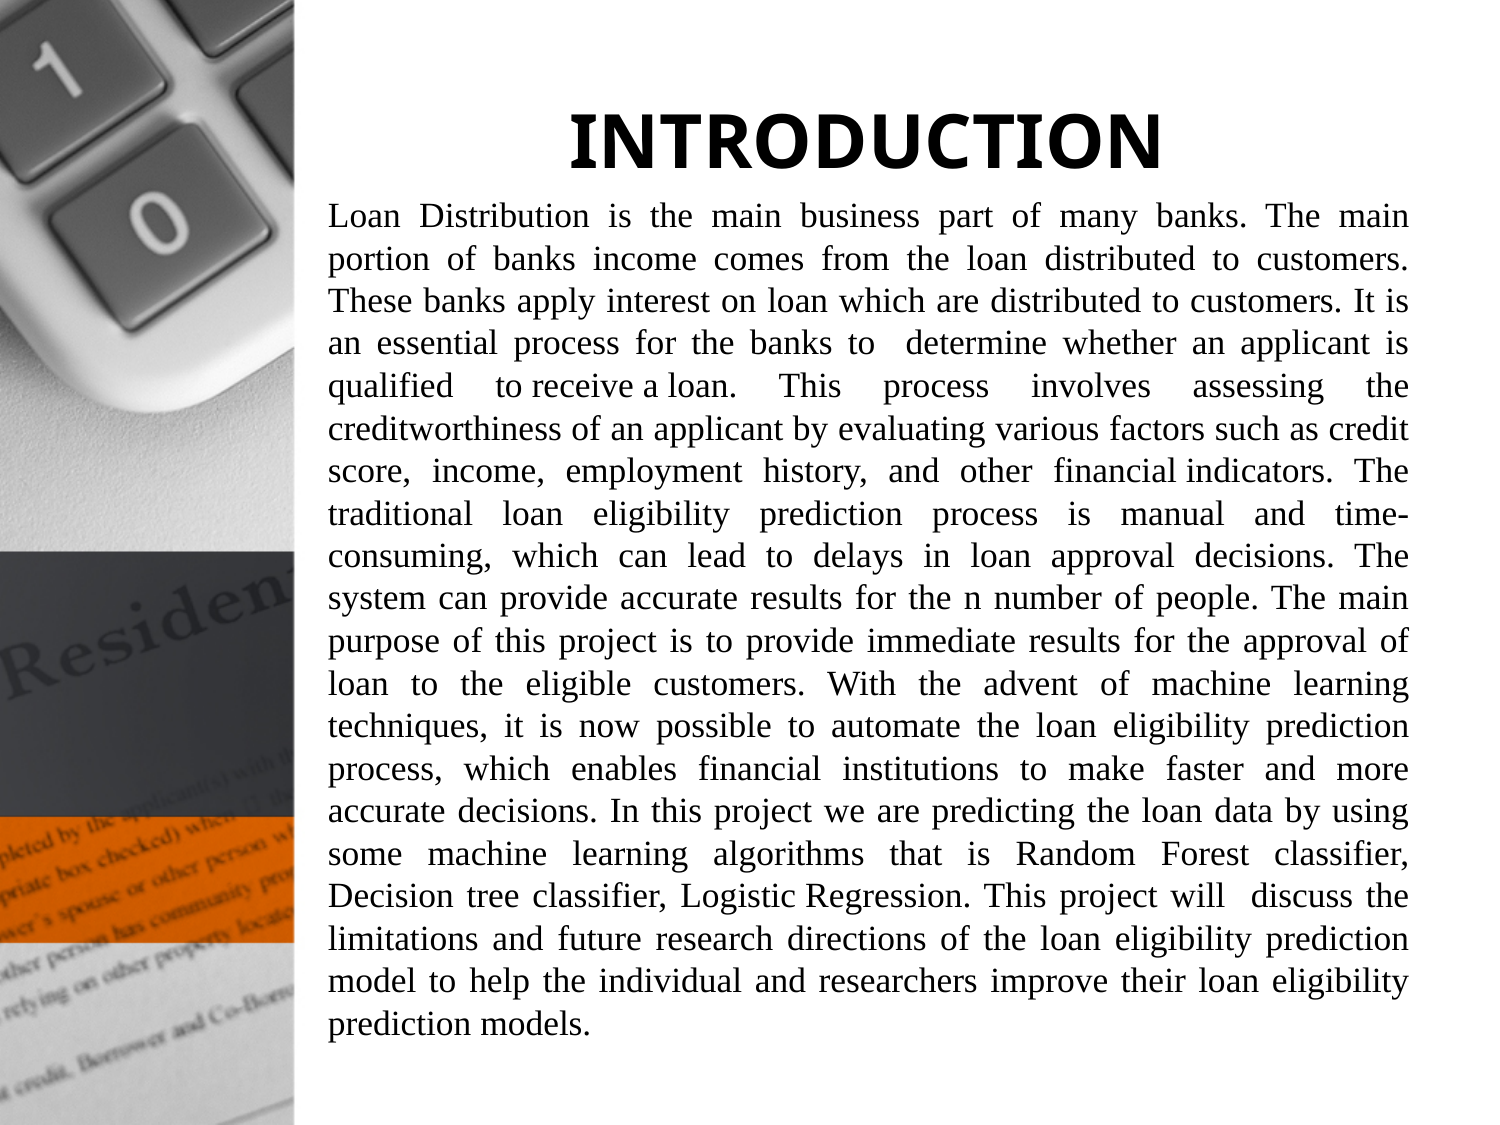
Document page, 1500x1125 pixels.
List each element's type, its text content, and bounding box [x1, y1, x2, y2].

title INTRODUCTION [312, 45, 1424, 184]
picture [0, 0, 1500, 1125]
list Loan Distribution is the main business part of many banks. The main portion of banks income comes from the loan distributed to customers. These banks apply interest on loan which are distributed to customers. It is an essential process for the banks to determine whether an applicant is qualified to receive a loan. This process involves assessing the creditworthiness of an applicant by evaluating various factors such as credit score, income, employment history, and other financial indicators. The traditional loan eligibility prediction process is manual and time-consuming, which can lead to delays in loan approval decisions. The system can provide accurate results for the n number of people. The main purpose of this project is to provide immediate results for the approval of loan to the eligible customers. With the advent of machine learning techniques, it is now possible to automate the loan eligibility prediction process, which enables financial institutions to make faster and more accurate decisions. In this project we are predicting the loan data by using some machine learning algorithms that is Random Forest classifier, Decision tree classifier, Logistic Regression. This project will discuss the limitations and future research directions of the loan eligibility prediction model to help the individual and researchers improve their loan eligibility prediction models. [312, 184, 1425, 1094]
